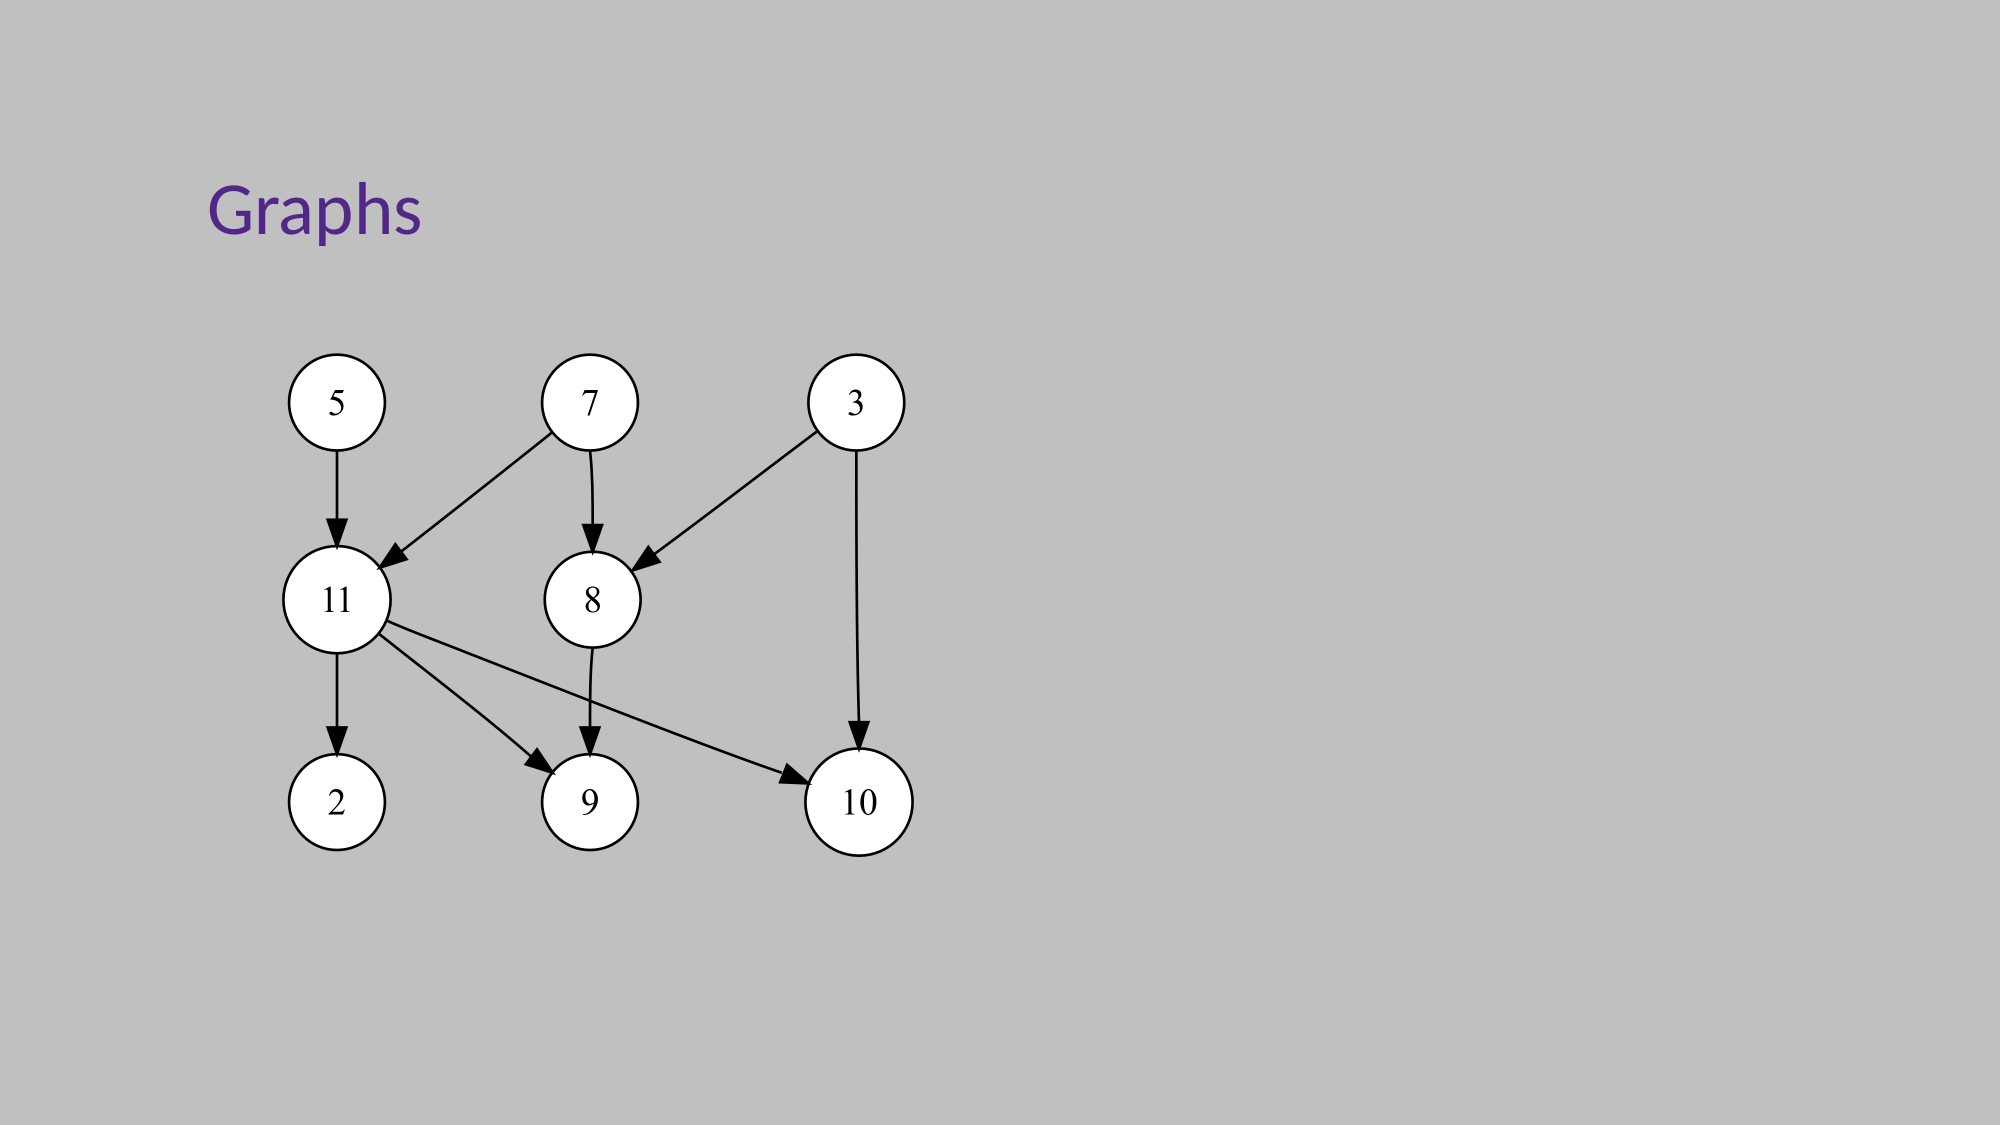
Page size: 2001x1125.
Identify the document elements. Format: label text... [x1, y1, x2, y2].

picture [273, 344, 923, 866]
text_box Graphs [192, 152, 439, 257]
